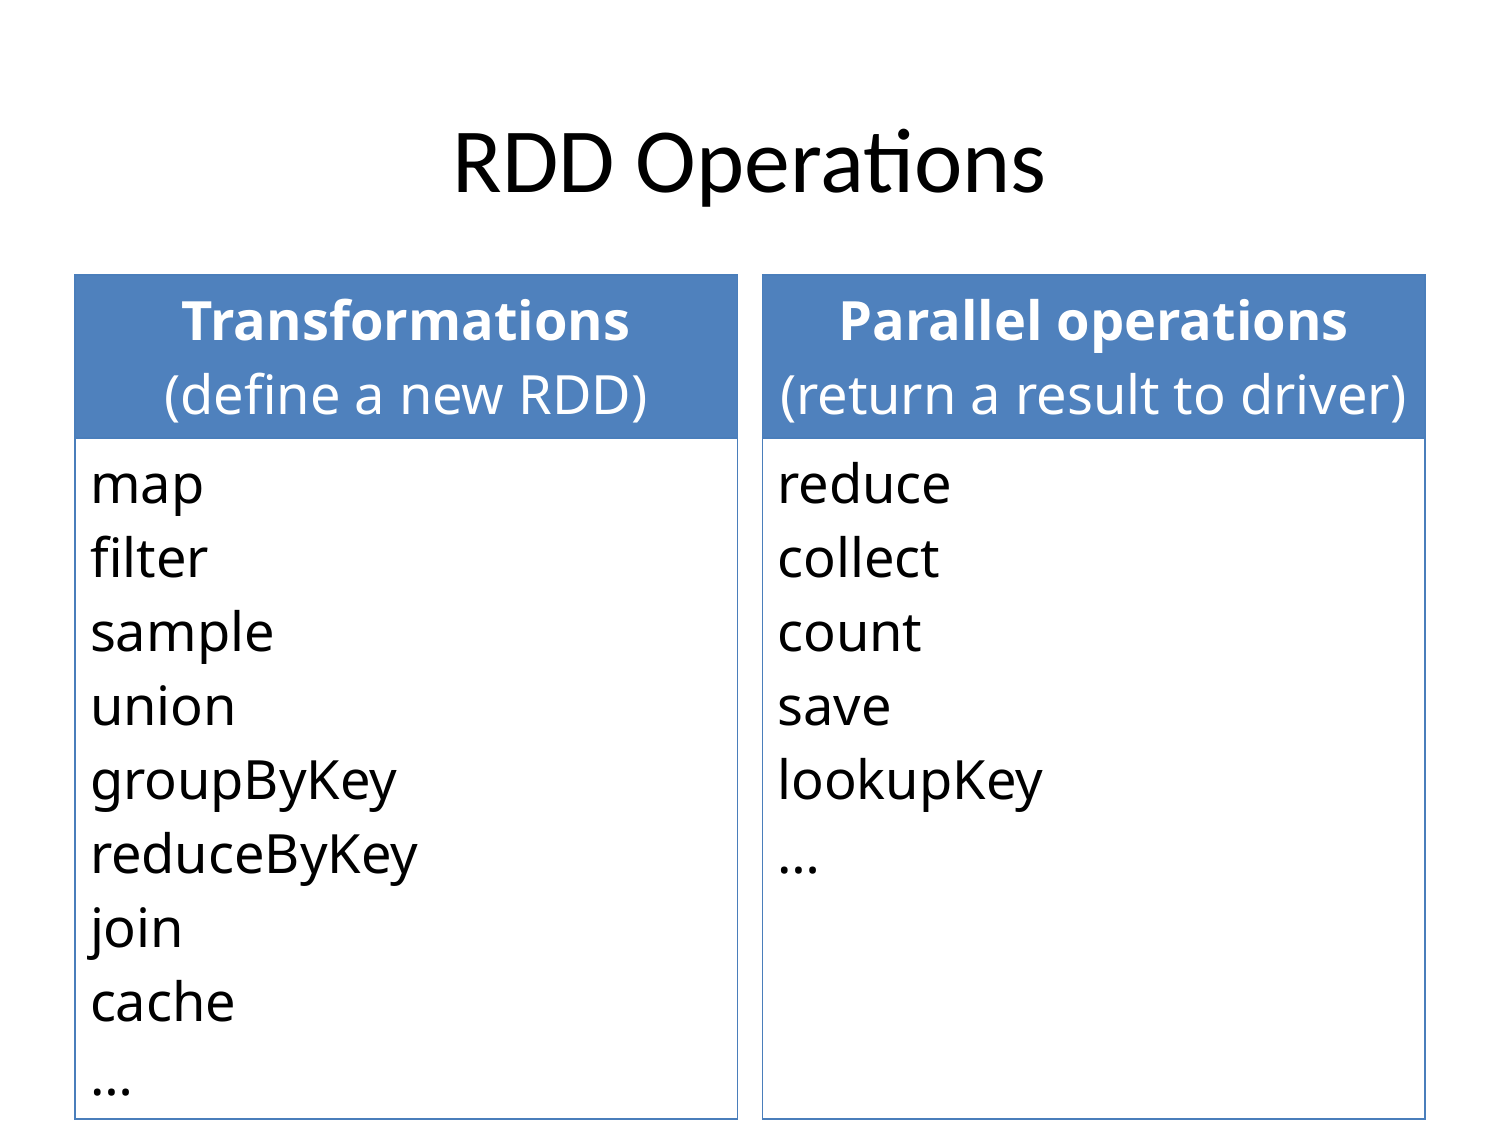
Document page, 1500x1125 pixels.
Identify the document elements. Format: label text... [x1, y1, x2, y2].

table_header Parallel operations (return a result to driver) [763, 276, 1424, 437]
title RDD Operations [75, 62, 1425, 250]
table_cell map filter sample union groupByKey reduceByKey join cache … [76, 439, 737, 1118]
table_cell reduce collect count save lookupKey … [763, 439, 1424, 1118]
table_header Transformations (define a new RDD) [76, 276, 737, 437]
